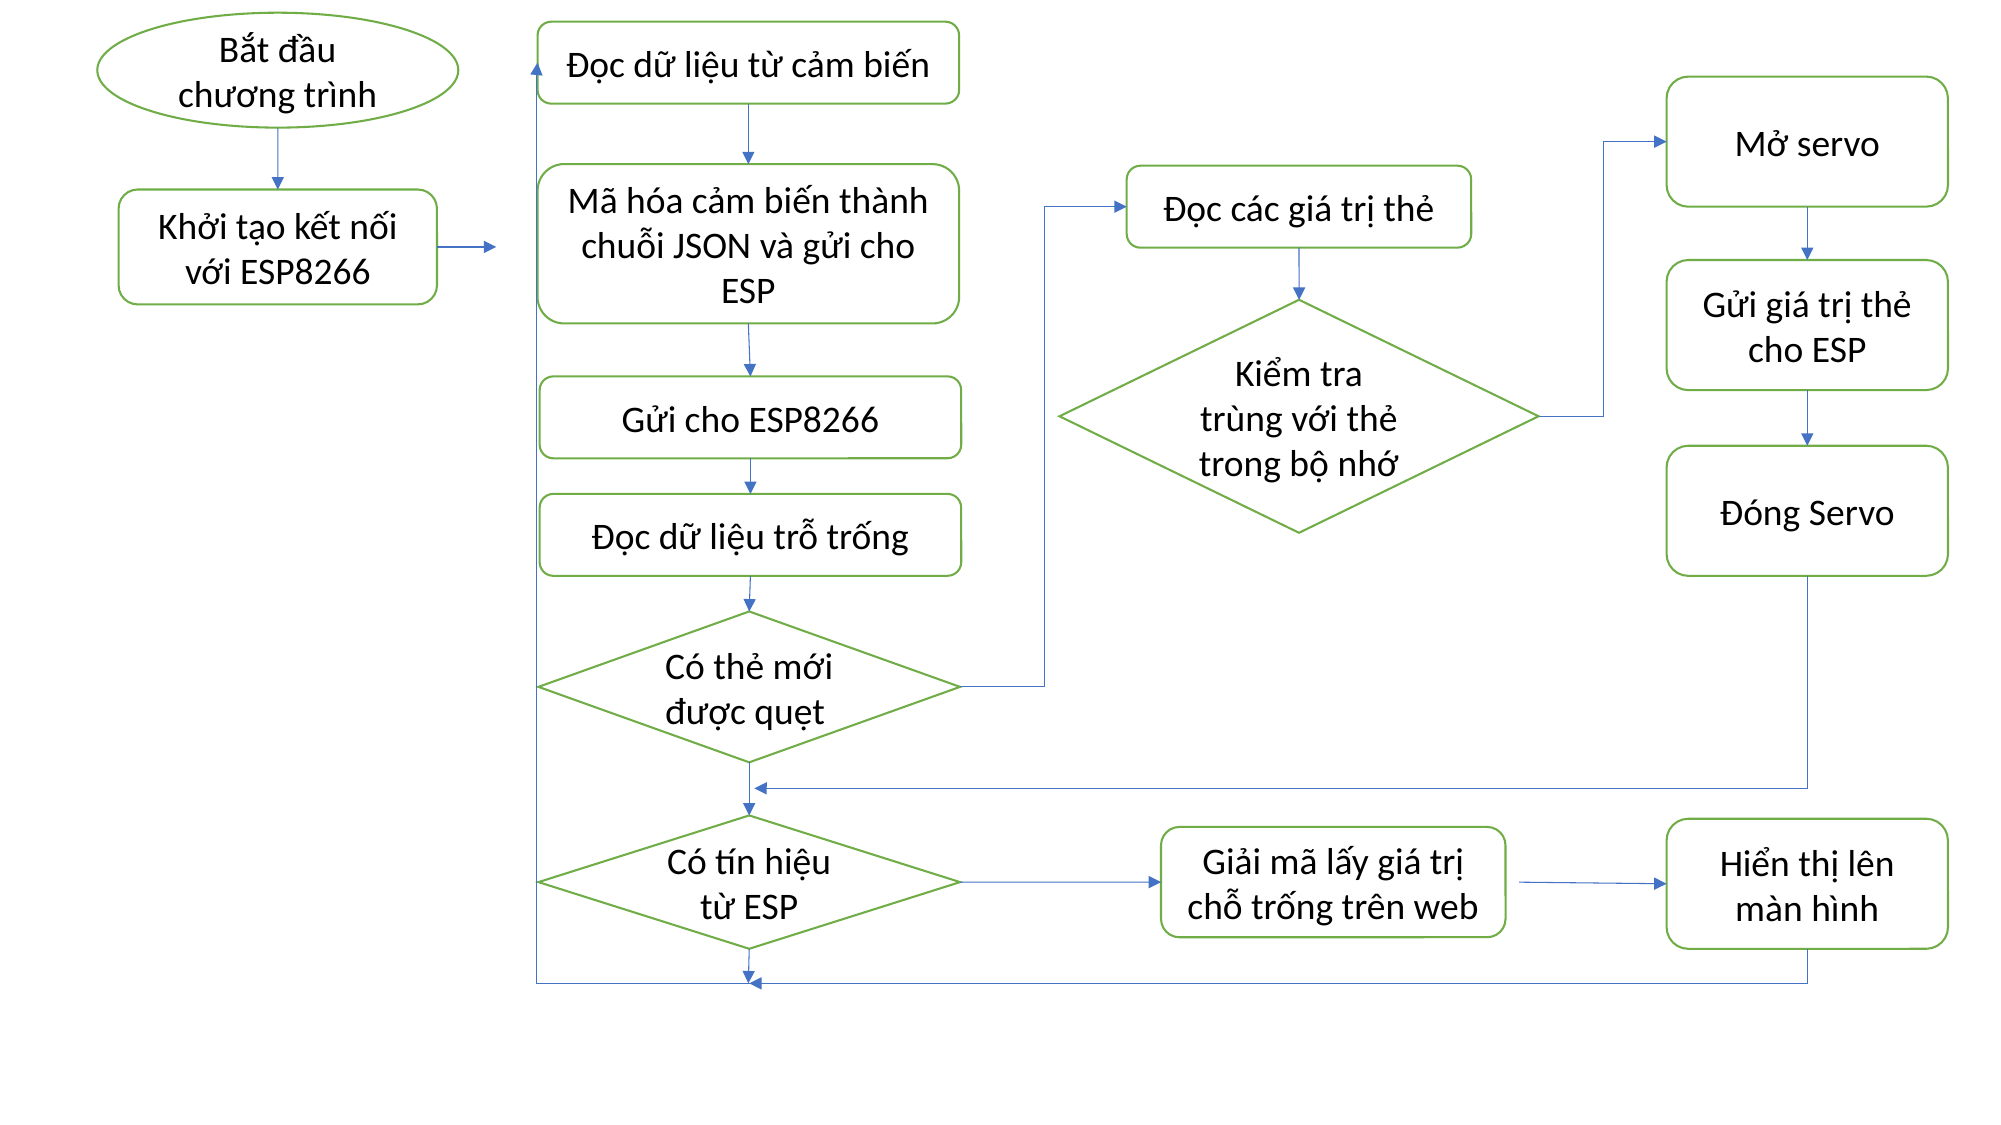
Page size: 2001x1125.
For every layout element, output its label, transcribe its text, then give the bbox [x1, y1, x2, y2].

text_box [185, 414, 1107, 632]
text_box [1260, 436, 1296, 1125]
text_box Khởi tạo kết nối với ESP8266 [117, 188, 439, 306]
text_box Giải mã lấy giá trị chỗ trống trên web [1159, 826, 1174, 938]
text_box Có thẻ mới được quẹt [537, 632, 963, 764]
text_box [1538, 141, 1667, 417]
text_box Đọc các giá trị thẻ [1388, 164, 1473, 249]
text_box Gửi giá trị thẻ cho ESP [1667, 258, 1950, 392]
text_box Đọc các giá trị thẻ [1125, 164, 1174, 249]
text_box Mã hóa cảm biến thành chuỗi JSON và gửi cho ESP [537, 163, 961, 325]
text_box Hiển thị lên màn hình [1665, 817, 1950, 950]
text_box Có tín hiệu từ ESP [537, 814, 961, 950]
text_box Mở servo [1665, 75, 1950, 208]
text_box Giải mã lấy giá trị chỗ trống trên web [1388, 825, 1507, 939]
text_box Đọc dữ liệu từ cảm biến [536, 20, 961, 105]
text_box Gửi cho ESP8266 [538, 375, 960, 414]
text_box Bắt đầu chương trình [96, 11, 460, 129]
text_box Kiểm tra trùng với thẻ trong bộ nhớ [1127, 359, 1174, 474]
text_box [960, 206, 1127, 687]
text_box Đóng Servo [1665, 444, 1950, 577]
text_box Kiểm tra trùng với thẻ trong bộ nhớ [1388, 341, 1540, 491]
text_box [1174, 155, 1388, 1125]
